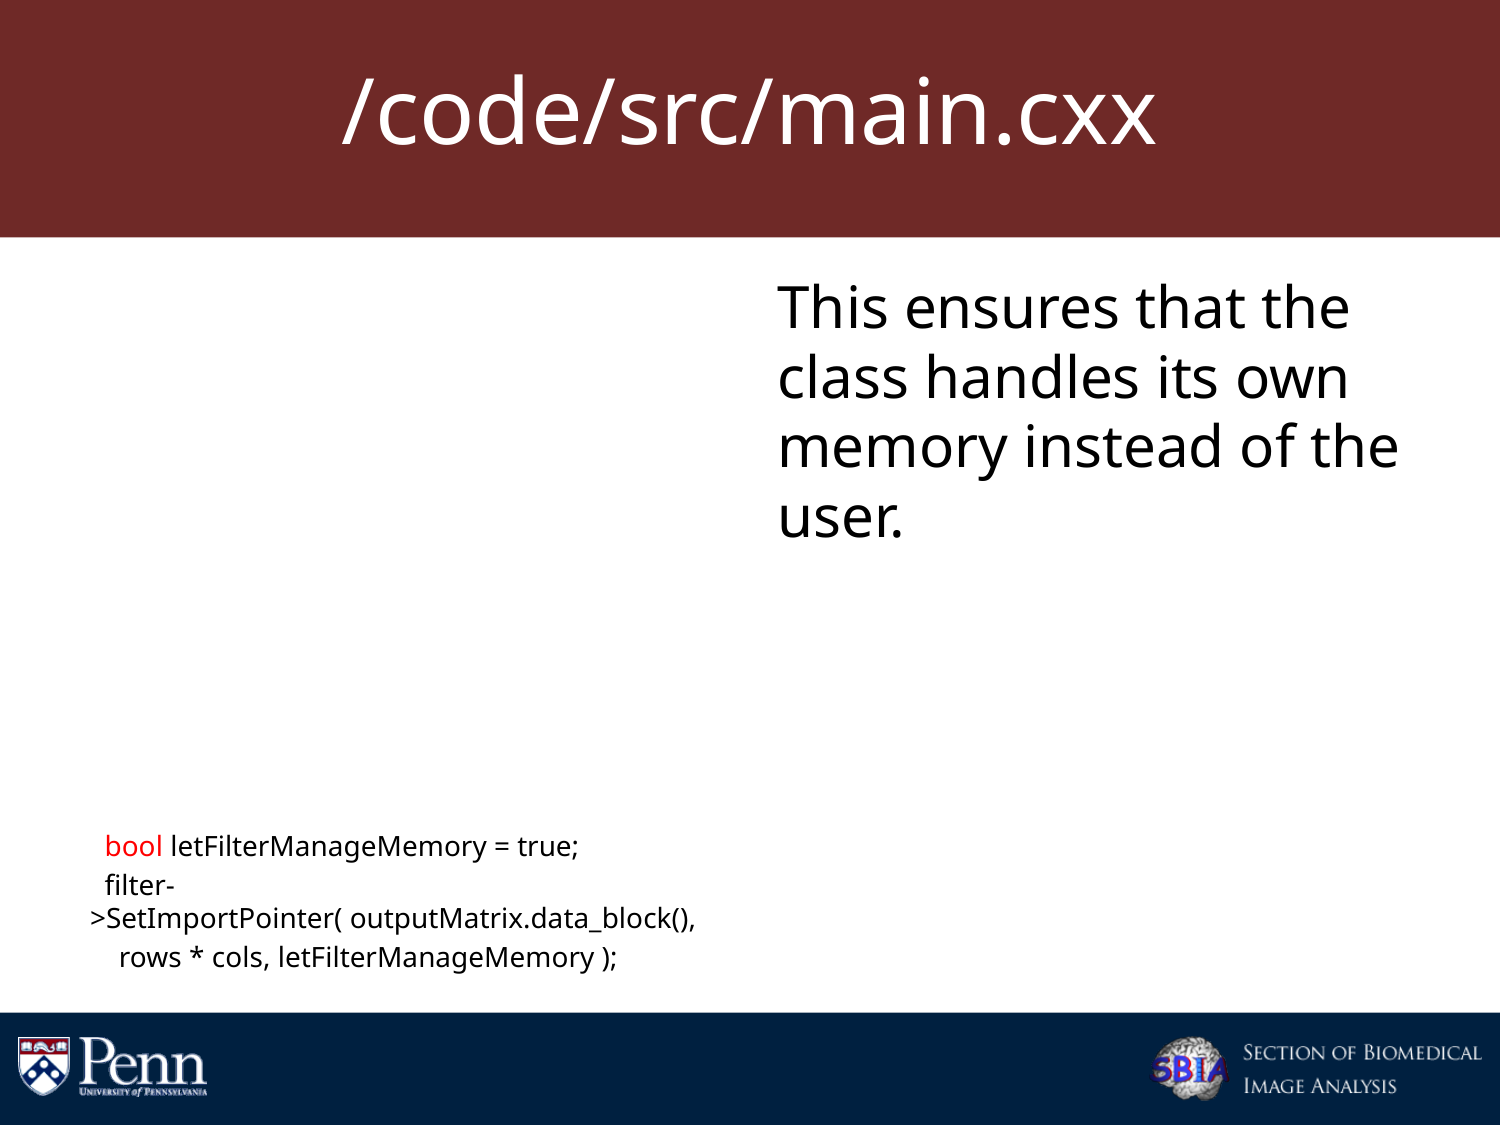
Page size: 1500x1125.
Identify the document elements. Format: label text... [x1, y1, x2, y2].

picture [18, 1037, 207, 1097]
picture [1149, 1035, 1482, 1102]
list This ensures that the class handles its own memory instead of the user. [762, 262, 1425, 1013]
list MatrixType outputMatrix = vnl_matrix_inverse< PixelType >(inputMatrix); typedef itk::ImportImageFilter< PixelType, 2> ImportFilterType; ImportFilterType::Pointer filter = ImportFilterType::New(); filter->SetOrigin( inputImage->GetOrigin() ); filter->SetDirection( inputImage->GetDirection() ); filter->SetSpacing( inputImage->GetSpacing() ); filter->SetRegion( inputImage->GetBufferedRegion() ); bool letFilterManageMemory = true; filter->SetImportPointer( outputMatrix.data_block(), rows * cols, letFilterManageMemory ); [75, 262, 738, 1013]
title /code/src/main.cxx [75, 45, 1425, 238]
